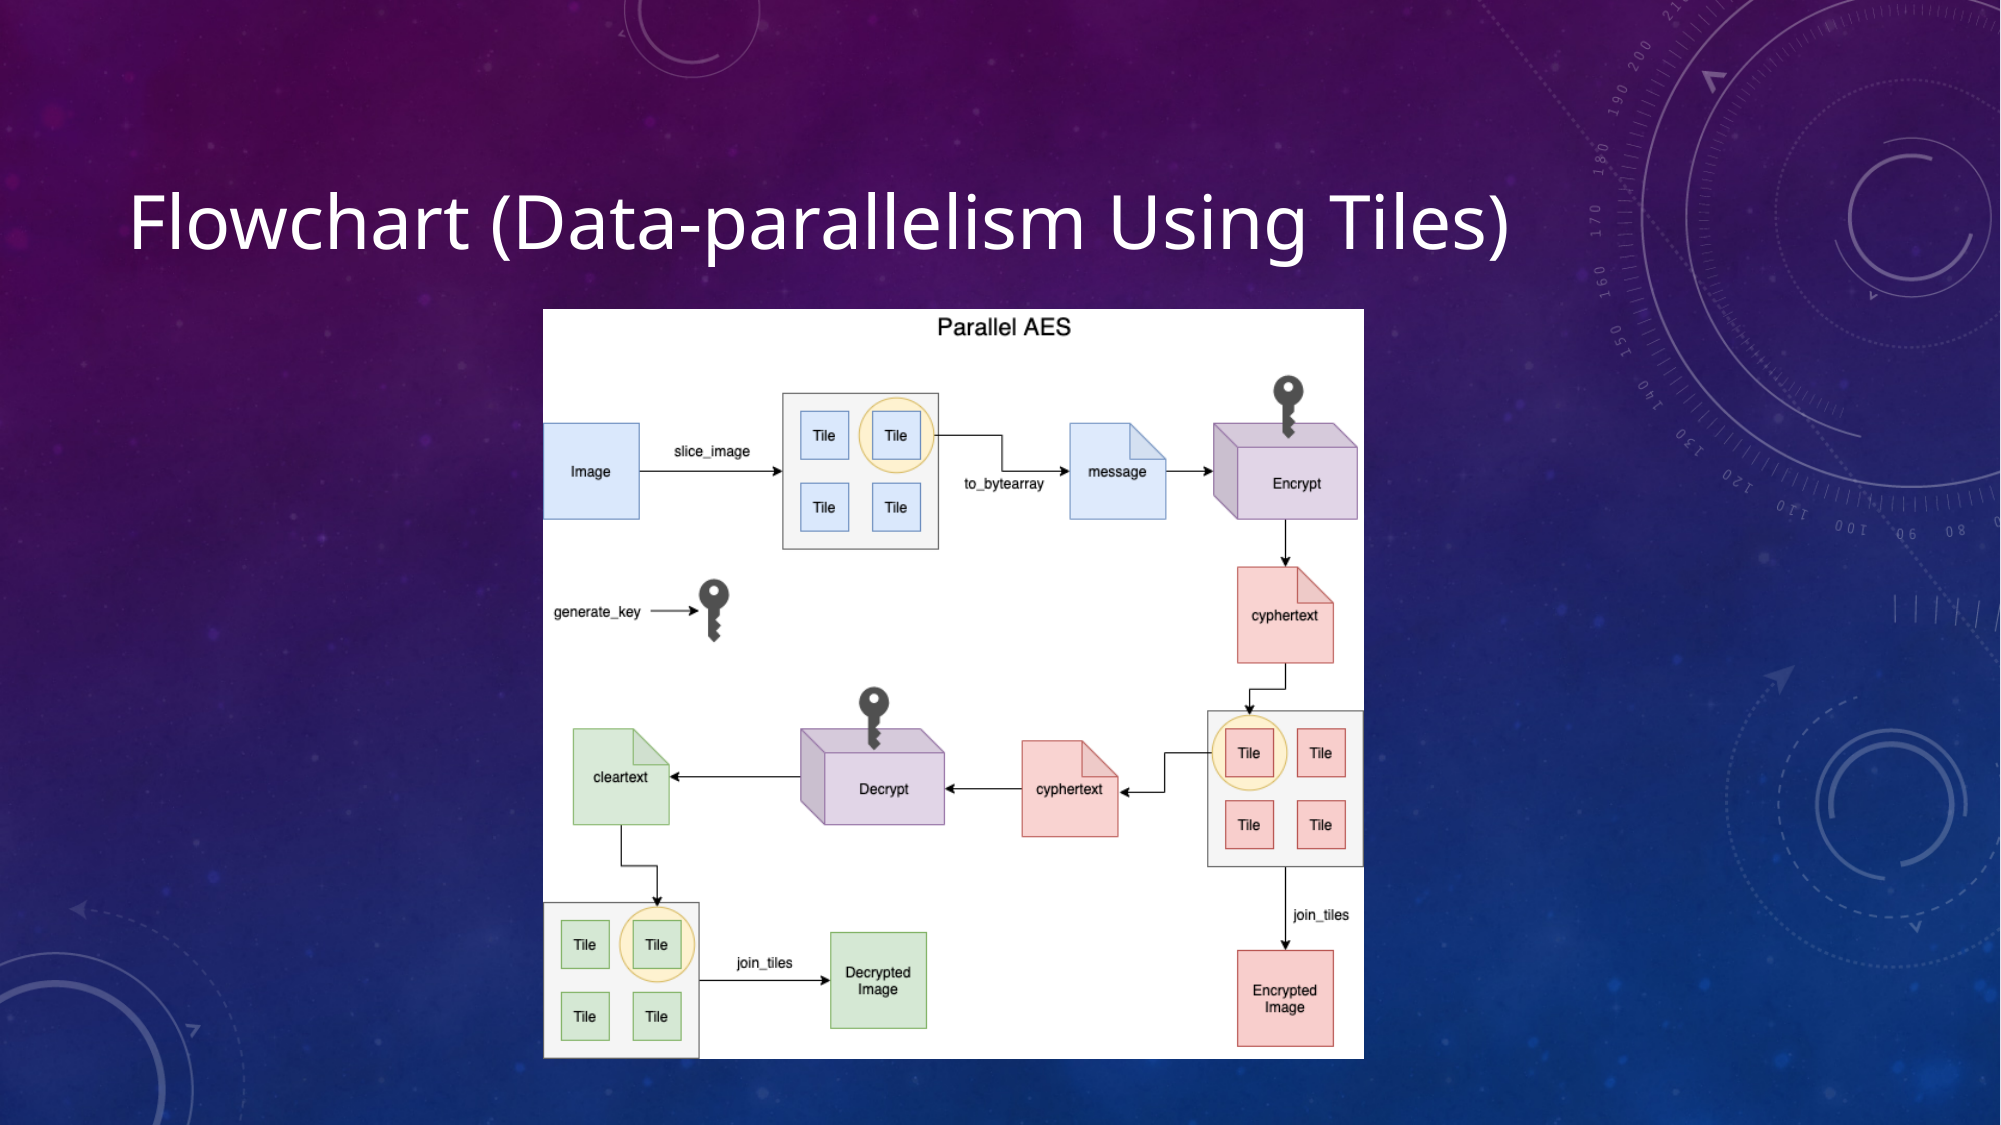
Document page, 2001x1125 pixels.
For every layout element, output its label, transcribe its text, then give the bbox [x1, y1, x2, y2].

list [542, 309, 1365, 1060]
picture [0, 0, 2001, 1125]
title Flowchart (Data-parallelism Using Tiles) [112, 99, 1775, 339]
